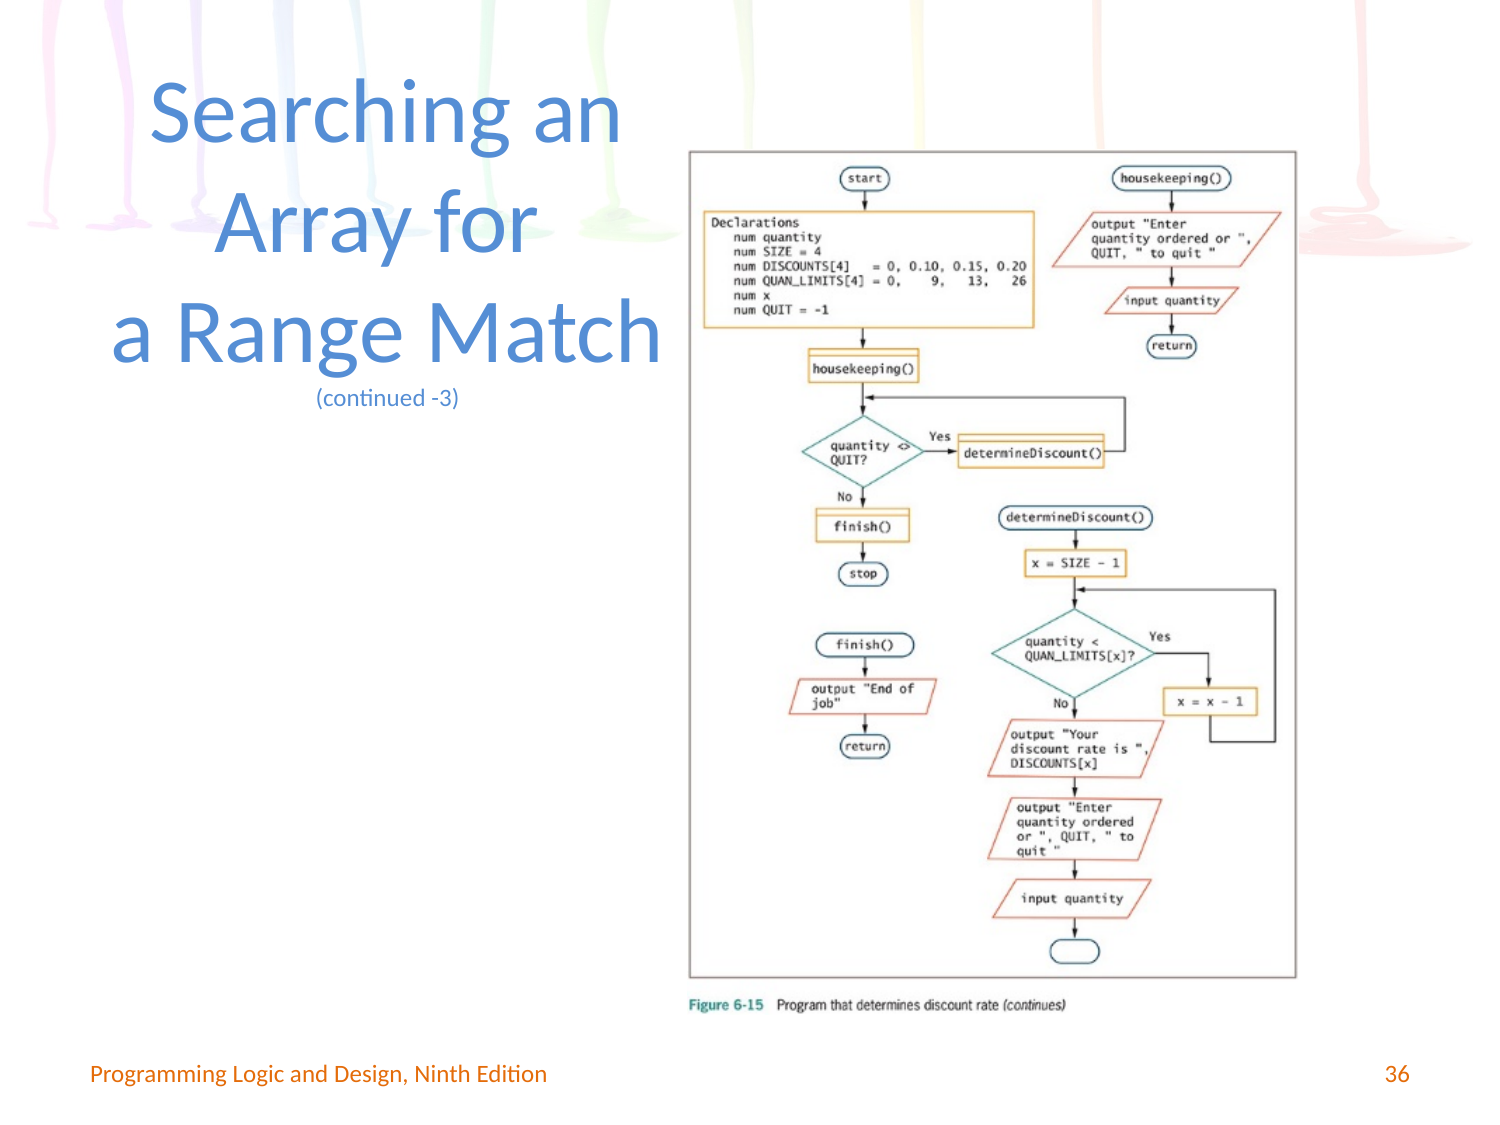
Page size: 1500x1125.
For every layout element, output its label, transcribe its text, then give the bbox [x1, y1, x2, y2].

title Searching an Array for a Range Match (continued -3) [87, 24, 688, 438]
picture [0, 0, 1500, 1016]
slide_number 36 [1074, 1042, 1425, 1103]
footer Programming Logic and Design, Ninth Edition [75, 1042, 988, 1103]
